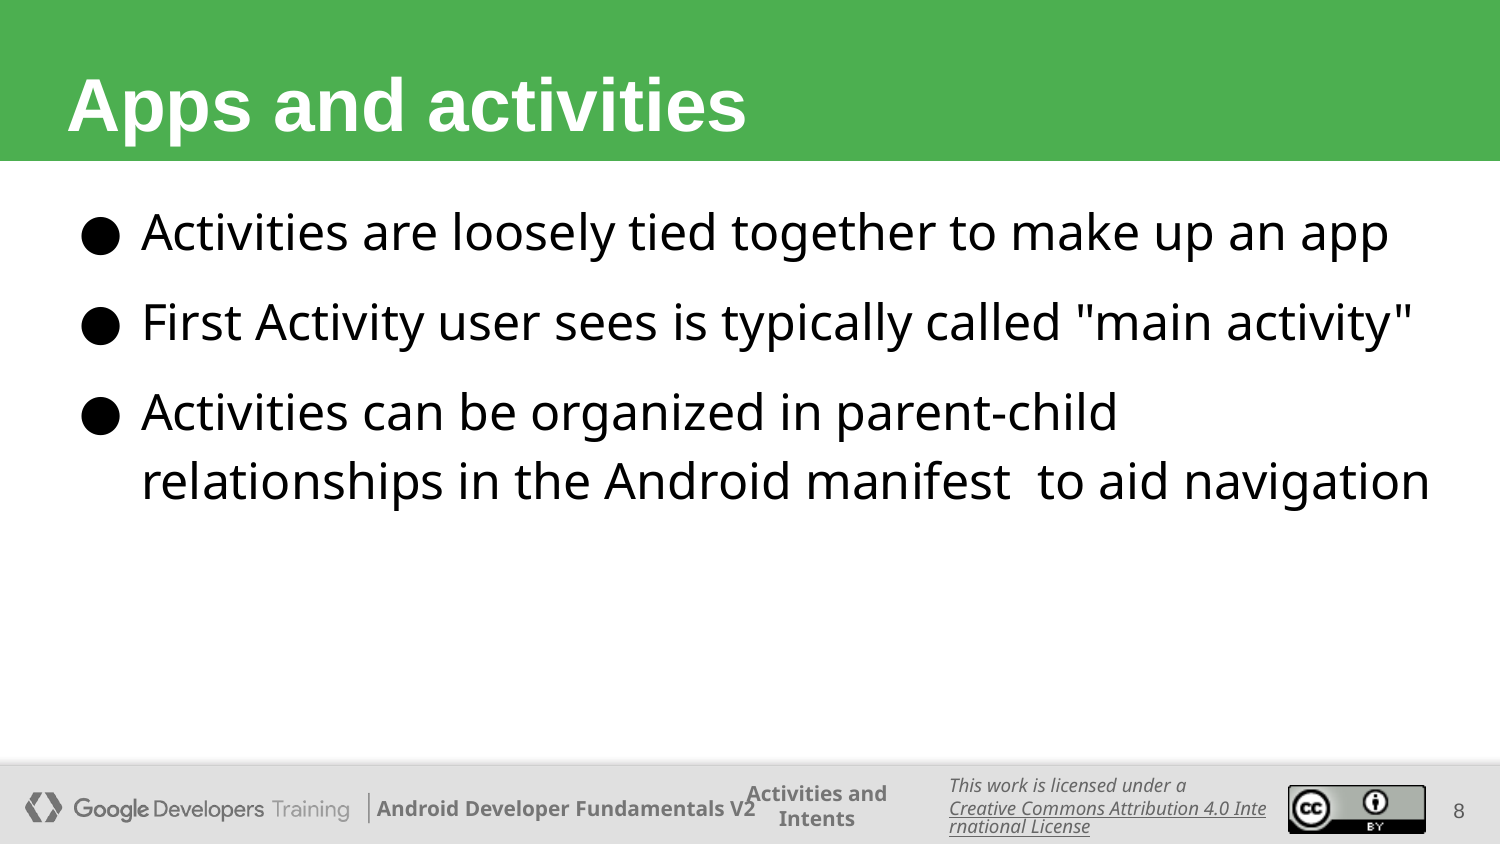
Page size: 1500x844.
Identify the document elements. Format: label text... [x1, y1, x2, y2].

list Activities are loosely tied together to make up an app First Activity user sees is typically called "main activity" Activities can be organized in parent-child relationships in the Android manifest to aid navigation [51, 176, 1449, 737]
picture [0, 161, 1500, 844]
title Apps and activities [51, 28, 1449, 122]
slide_number 8 [1389, 777, 1480, 842]
